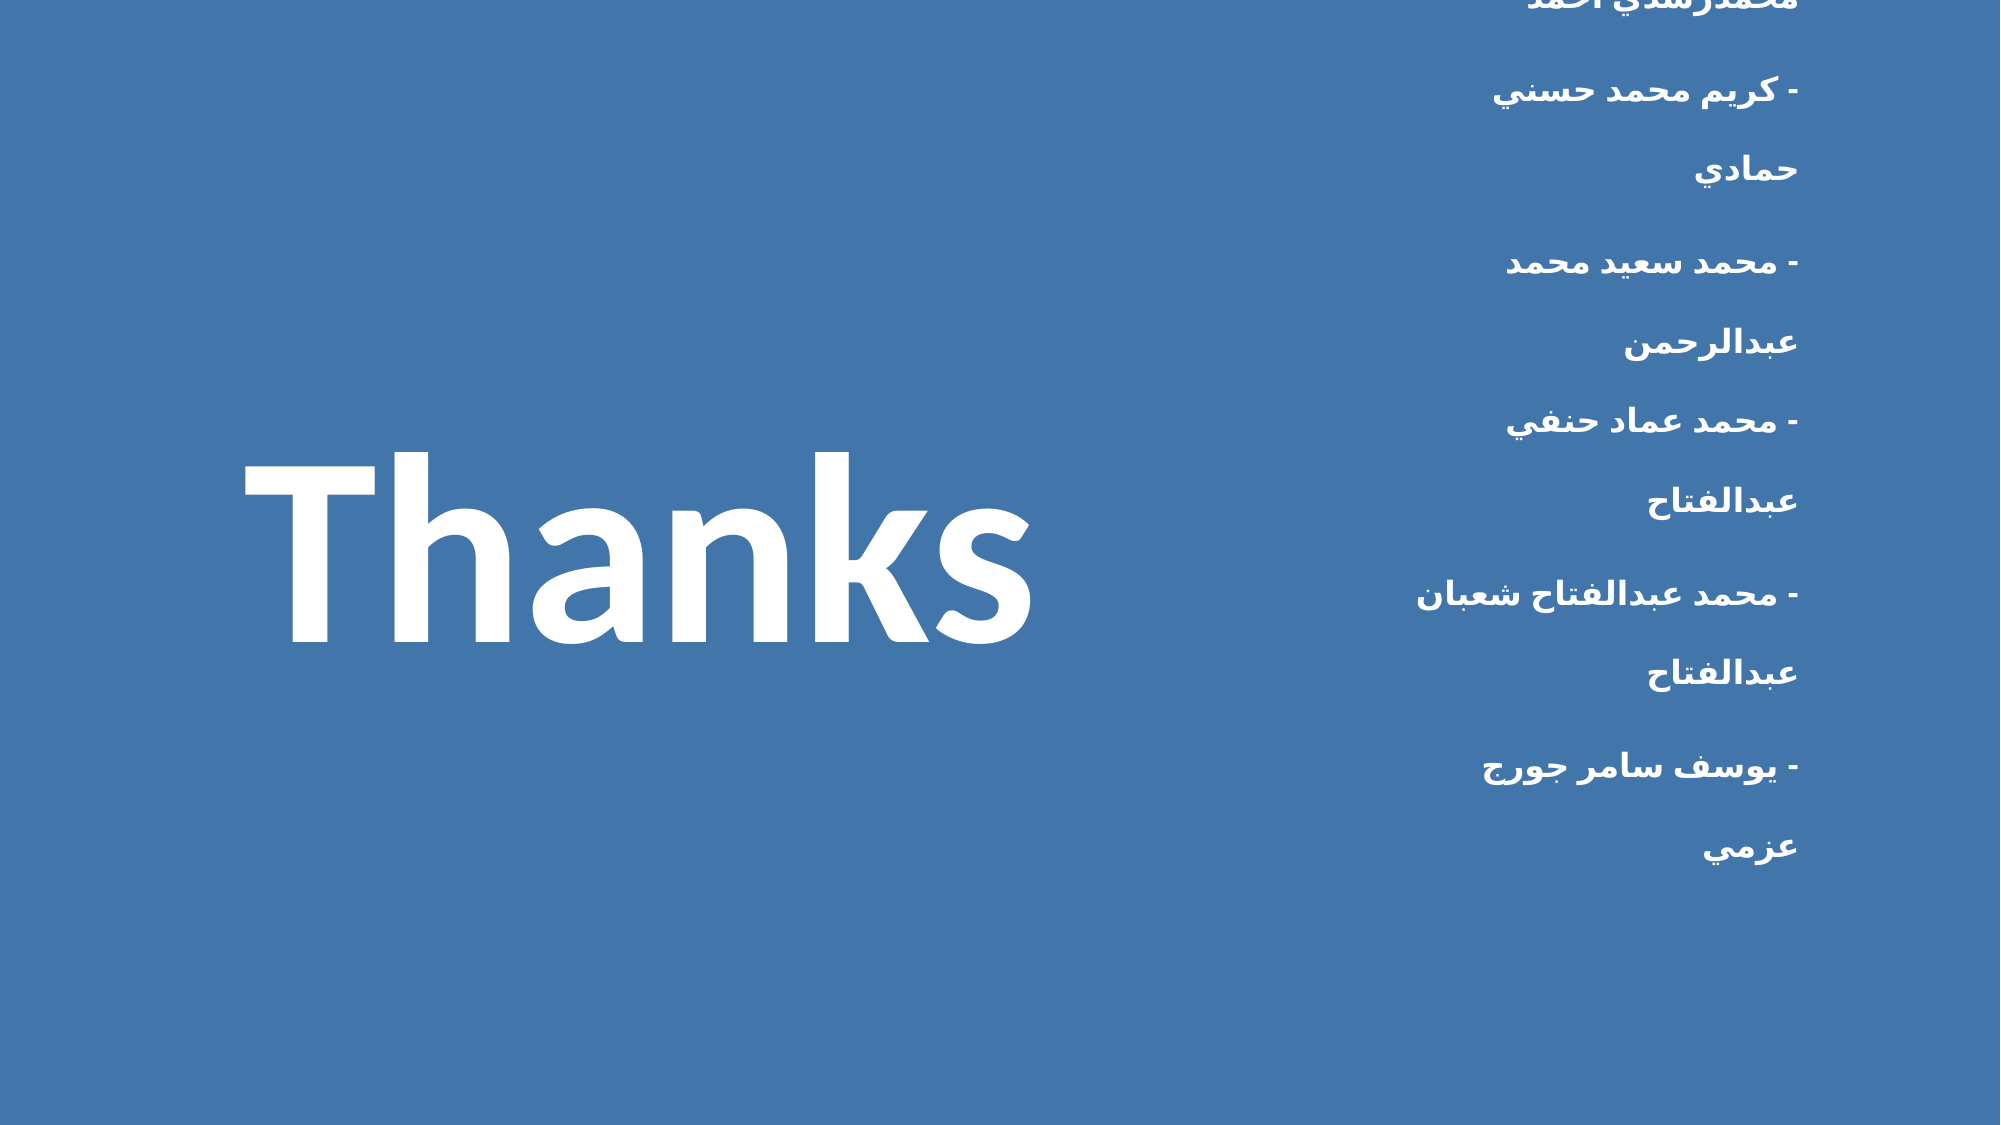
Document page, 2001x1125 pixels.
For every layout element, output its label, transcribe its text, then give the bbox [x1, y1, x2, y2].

text_box Thanks [228, 416, 1106, 709]
text_box - محمد علاءالدين محمدرشدي احمد - كريم محمد حسني حمادي - محمد سعيد محمد عبدالرحمن - محمد عماد حنفي عبدالفتاح - محمد عبدالفتاح شعبان عبدالفتاح - يوسف سامر جورج عزمي [1395, 253, 1815, 872]
